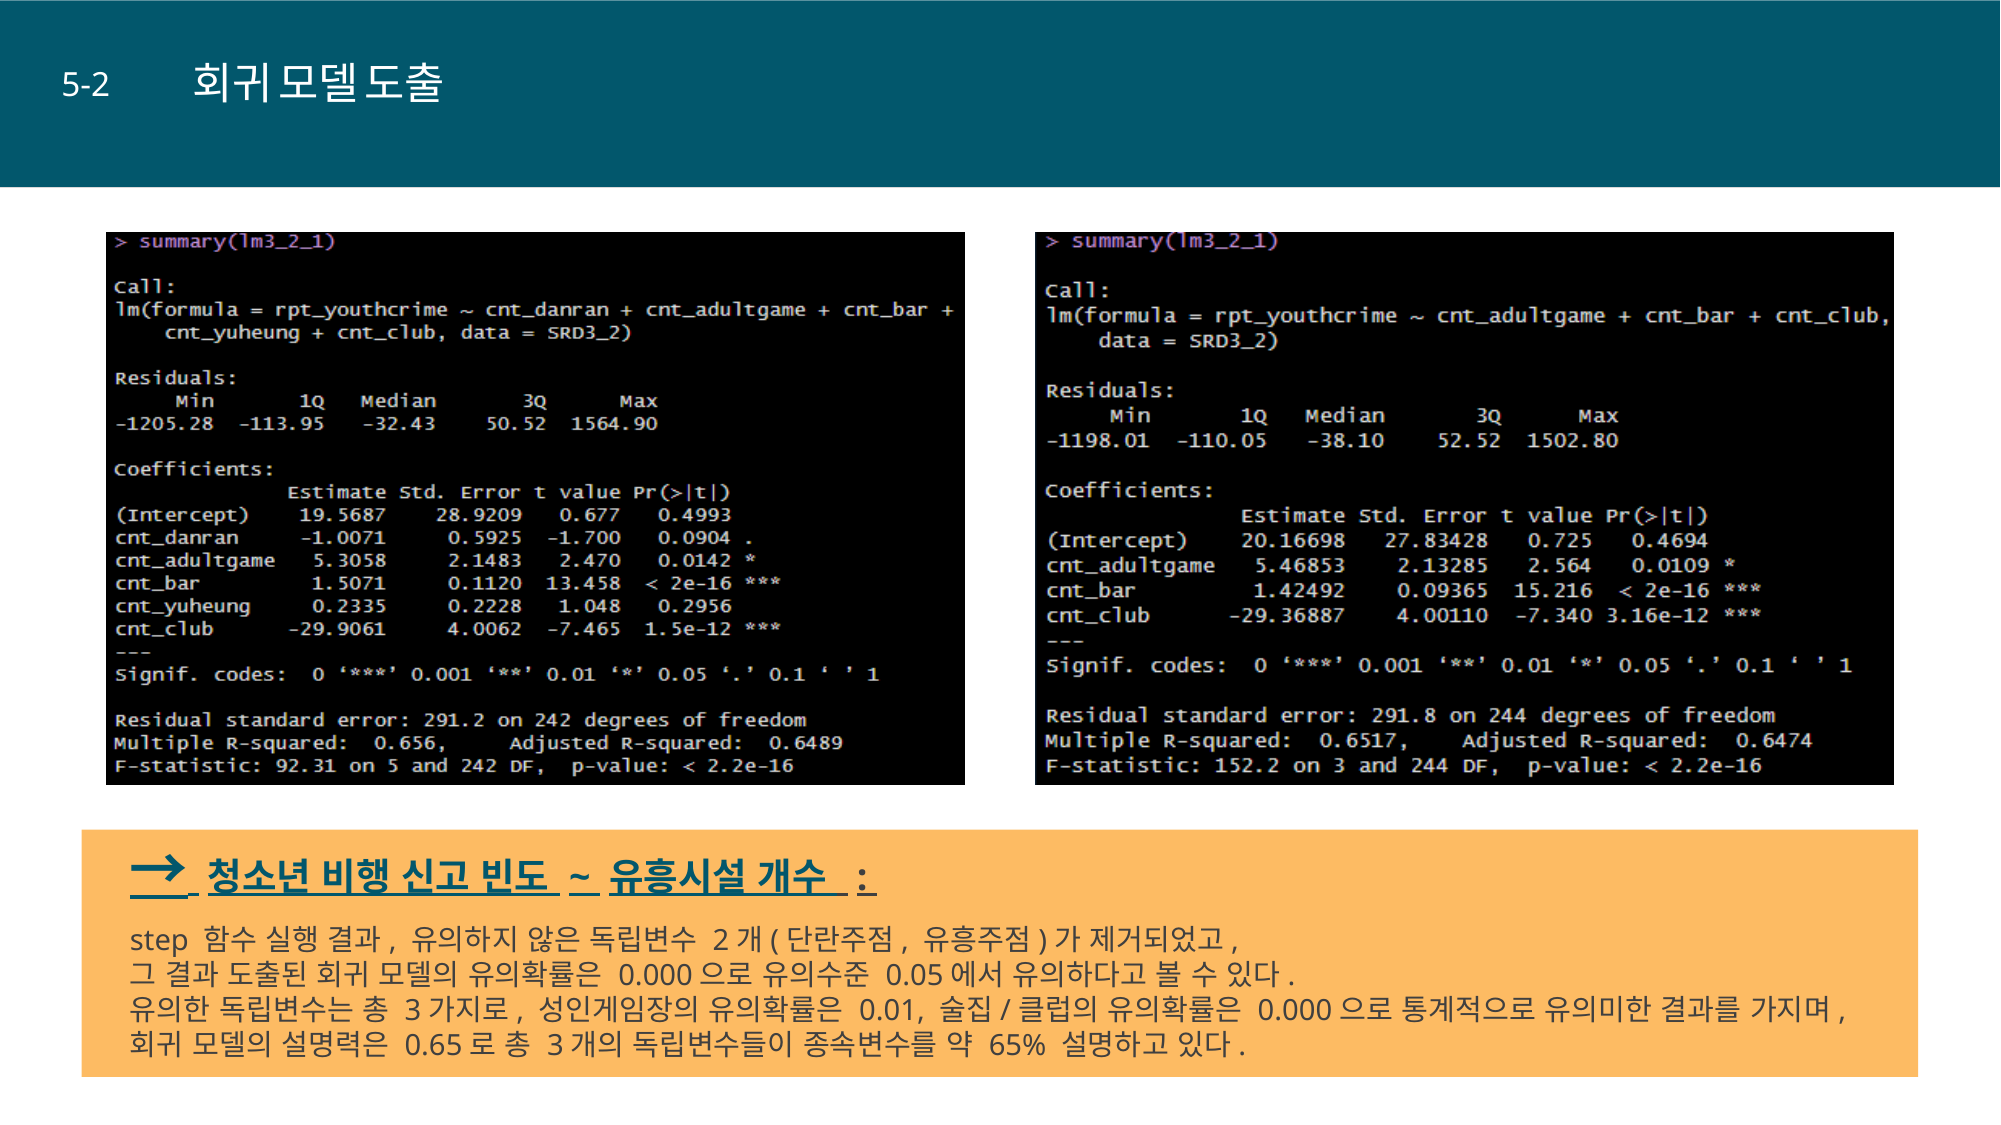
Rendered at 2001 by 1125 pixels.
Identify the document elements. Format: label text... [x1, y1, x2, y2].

text_box → 청소년 비행 신고 빈도 ~ 유흥시설 개수 : step 함수 실행 결과, 유의하지 않은 독립변수 2개(단란주점, 유흥주점)가 제거되었고, 그 결과 도출된 회귀 모델의 유의확률은 0.000으로 유의수준 0.05에서 유의하다고 볼 수 있다. 유의한 독립변수는 총 3가지로, 성인게임장의 유의확률은 0.01, 술집/클럽의 유의확률은 0.000으로 통계적으로 유의미한 결과를 가지며, 회귀 모델의 설명력은 0.65로 총 3개의 독립변수들이 종속변수를 약 65% 설명하고 있다. [115, 824, 1885, 1069]
picture [106, 232, 965, 785]
picture [1034, 232, 1894, 785]
text_box [0, 0, 2000, 187]
text_box [81, 829, 1919, 1078]
text_box 회 귀 모 델 도 출 [177, 48, 466, 116]
text_box 5-2 [46, 56, 134, 111]
